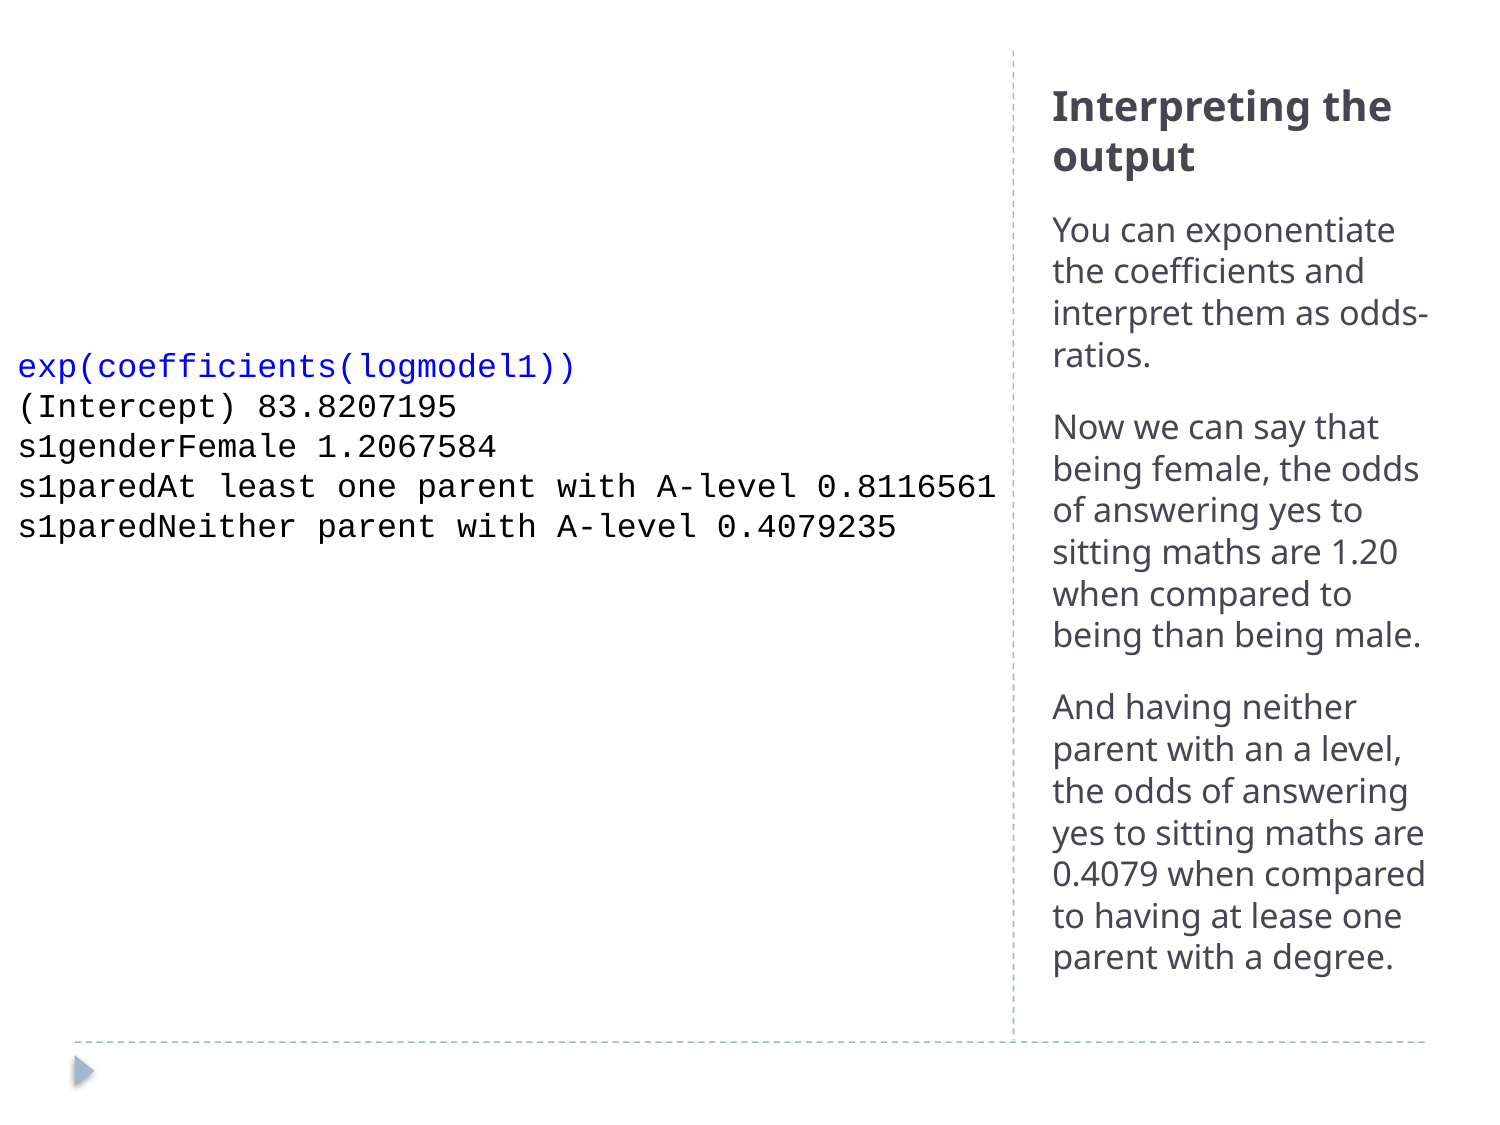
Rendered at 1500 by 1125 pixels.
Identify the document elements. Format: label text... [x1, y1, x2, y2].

text_box exp(coefficients(logmodel1)) (Intercept) 83.8207195 s1genderFemale 1.2067584 s1paredAt least one parent with A-level 0.8116561 s1paredNeither parent with A-level 0.4079235 [17, 344, 998, 545]
title Interpreting the output [1037, 50, 1450, 188]
list You can exponentiate the coefficients and interpret them as odds-ratios. Now we can say that being female, the odds of answering yes to sitting maths are 1.20 when compared to being than being male. And having neither parent with an a level, the odds of answering yes to sitting maths are 0.4079 when compared to having at lease one parent with a degree. [1037, 200, 1450, 995]
